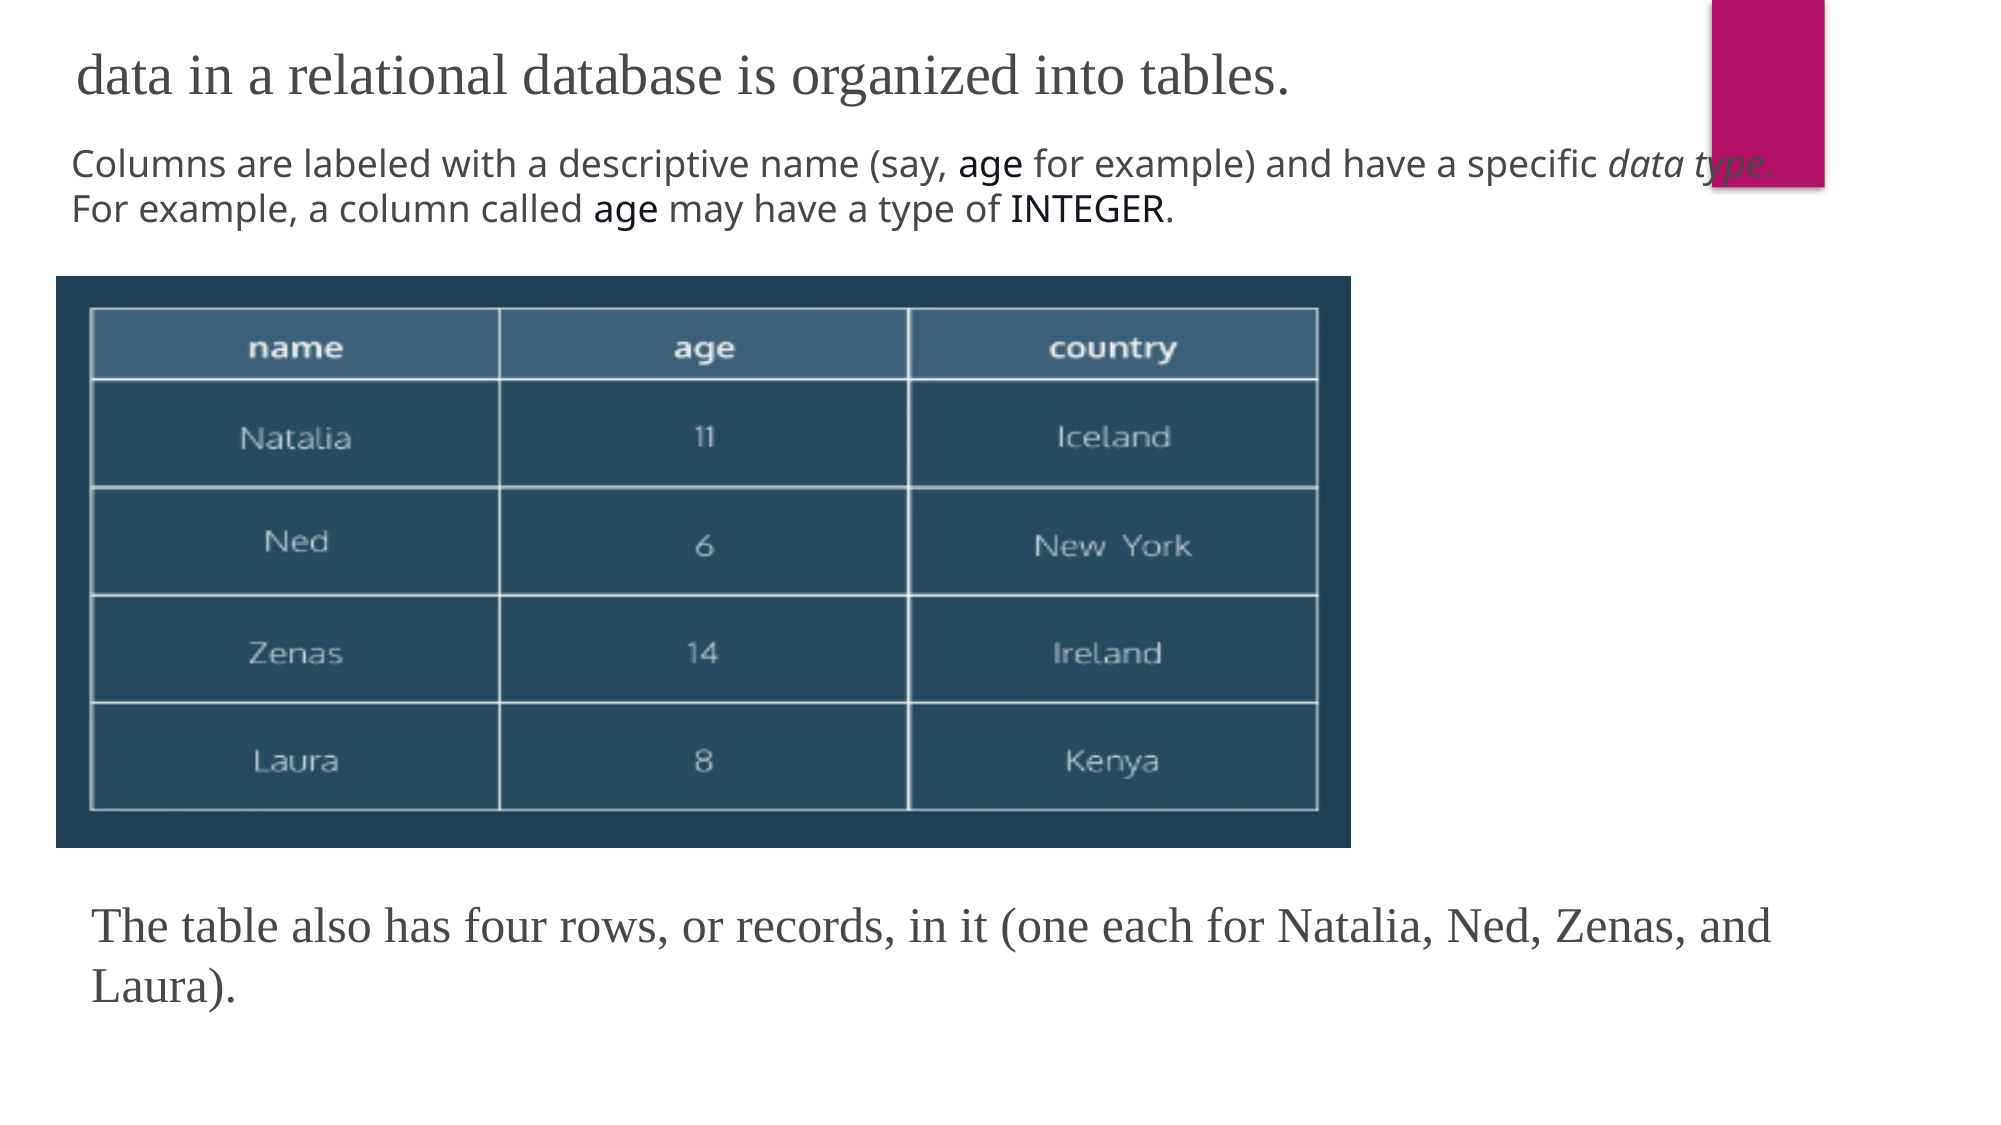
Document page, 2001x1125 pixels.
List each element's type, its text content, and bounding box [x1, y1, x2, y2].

text_box The table also has four rows, or records, in it (one each for Natalia, Ned, Zenas, and Laura). [76, 884, 1930, 1020]
picture [55, 276, 1351, 848]
text_box Columns are labeled with a descriptive name (say, age for example) and have a specific data type. For example, a column called age may have a type of INTEGER. [56, 132, 1842, 238]
text_box data in a relational database is organized into tables. [61, 29, 1306, 114]
